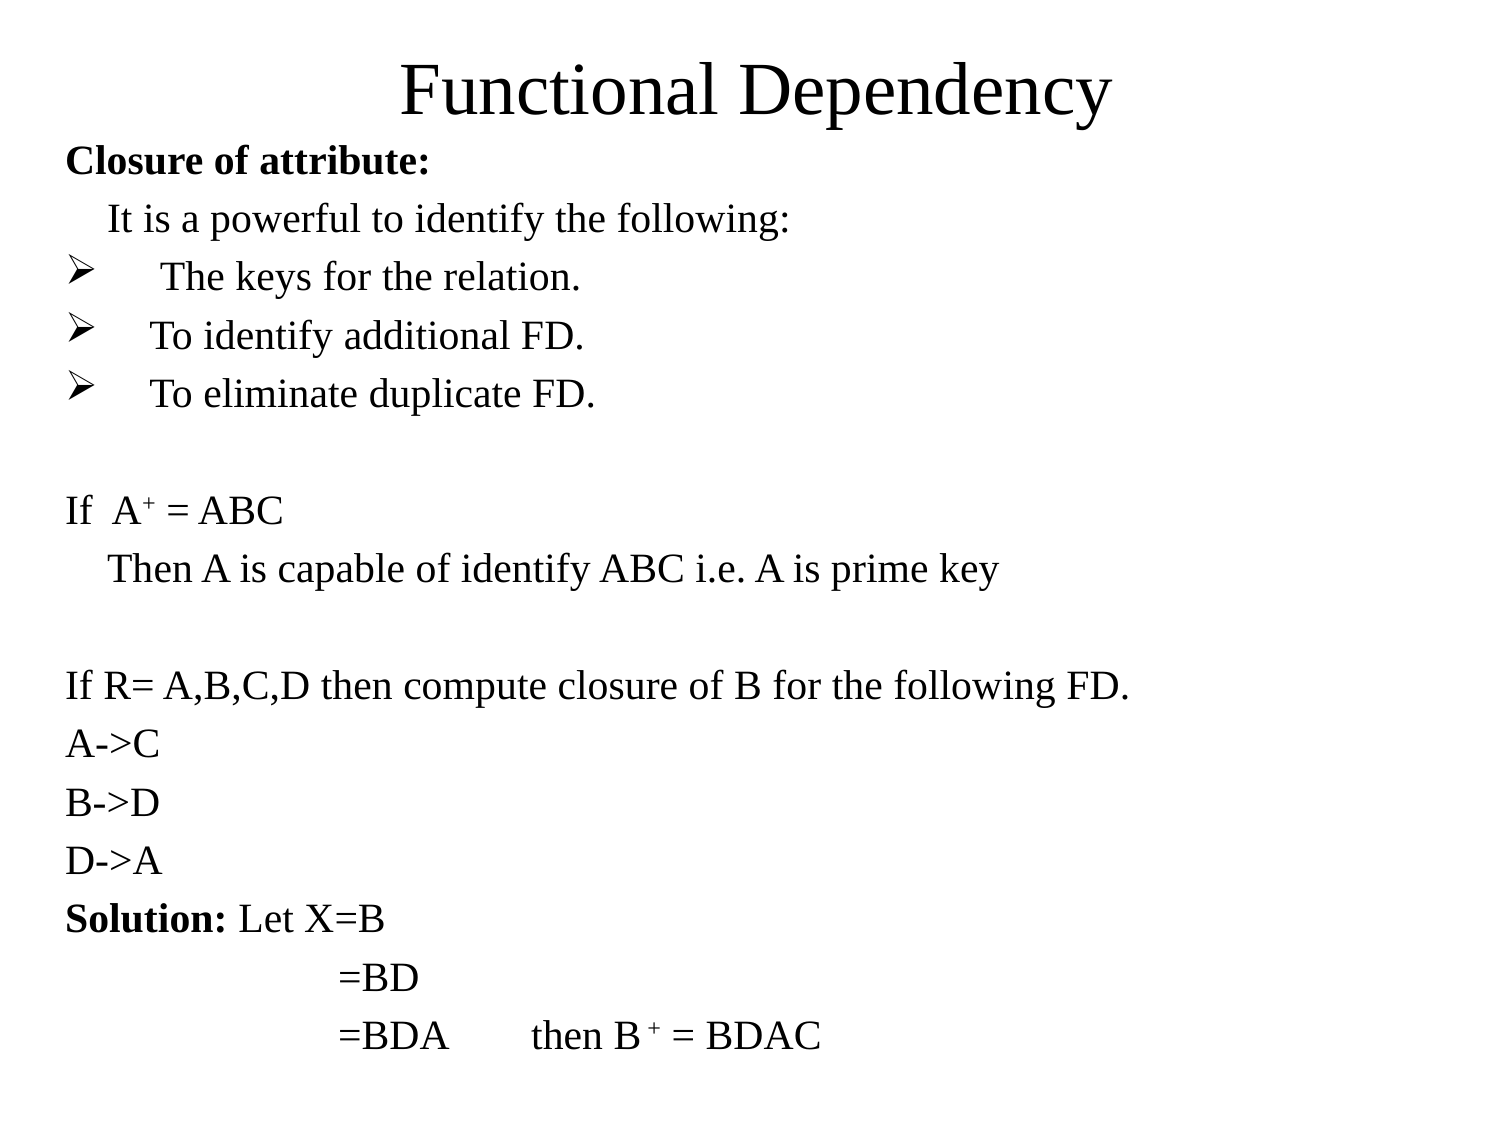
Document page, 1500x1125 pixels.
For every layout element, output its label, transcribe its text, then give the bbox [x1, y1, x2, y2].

title Functional Dependency [74, 44, 1438, 124]
list Closure of attribute: It is a powerful to identify the following: The keys for the relation. To identify additional FD. To eliminate duplicate FD. If A+ = ABC Then A is capable of identify ABC i.e. A is prime key If R= A,B,C,D then compute closure of B for the following FD. A->C B->D D->A Solution: Let X=B =BD =BDA then B + = BDAC [49, 124, 1451, 1125]
